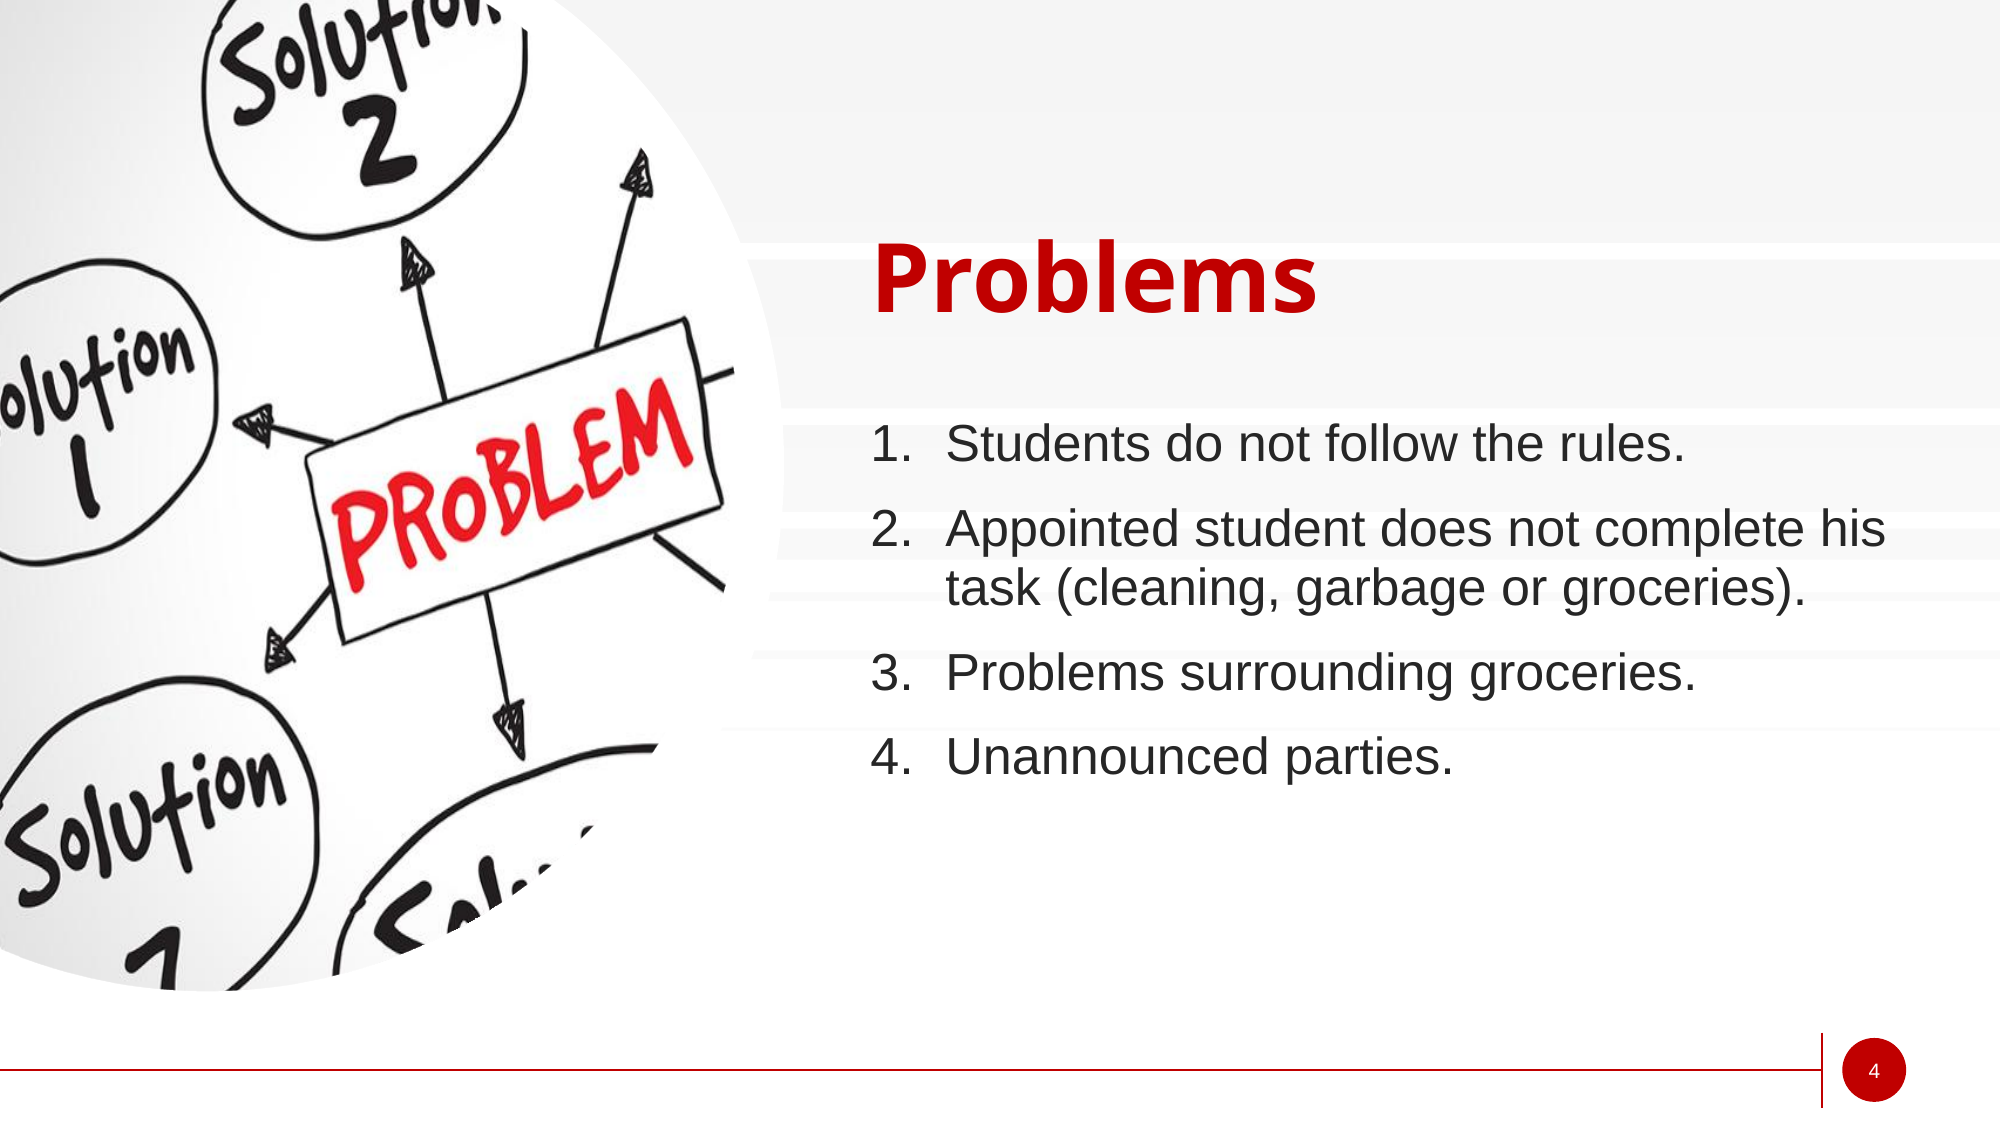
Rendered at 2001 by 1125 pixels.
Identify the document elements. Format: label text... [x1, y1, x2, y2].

slide_number 4 [1842, 1038, 1907, 1103]
title Problems [855, 97, 1907, 341]
list Students do not follow the rules. Appointed student does not complete his task (cleaning, garbage or groceries). Problems surrounding groceries. Unannounced parties. [870, 414, 1921, 955]
picture [0, 0, 764, 1016]
